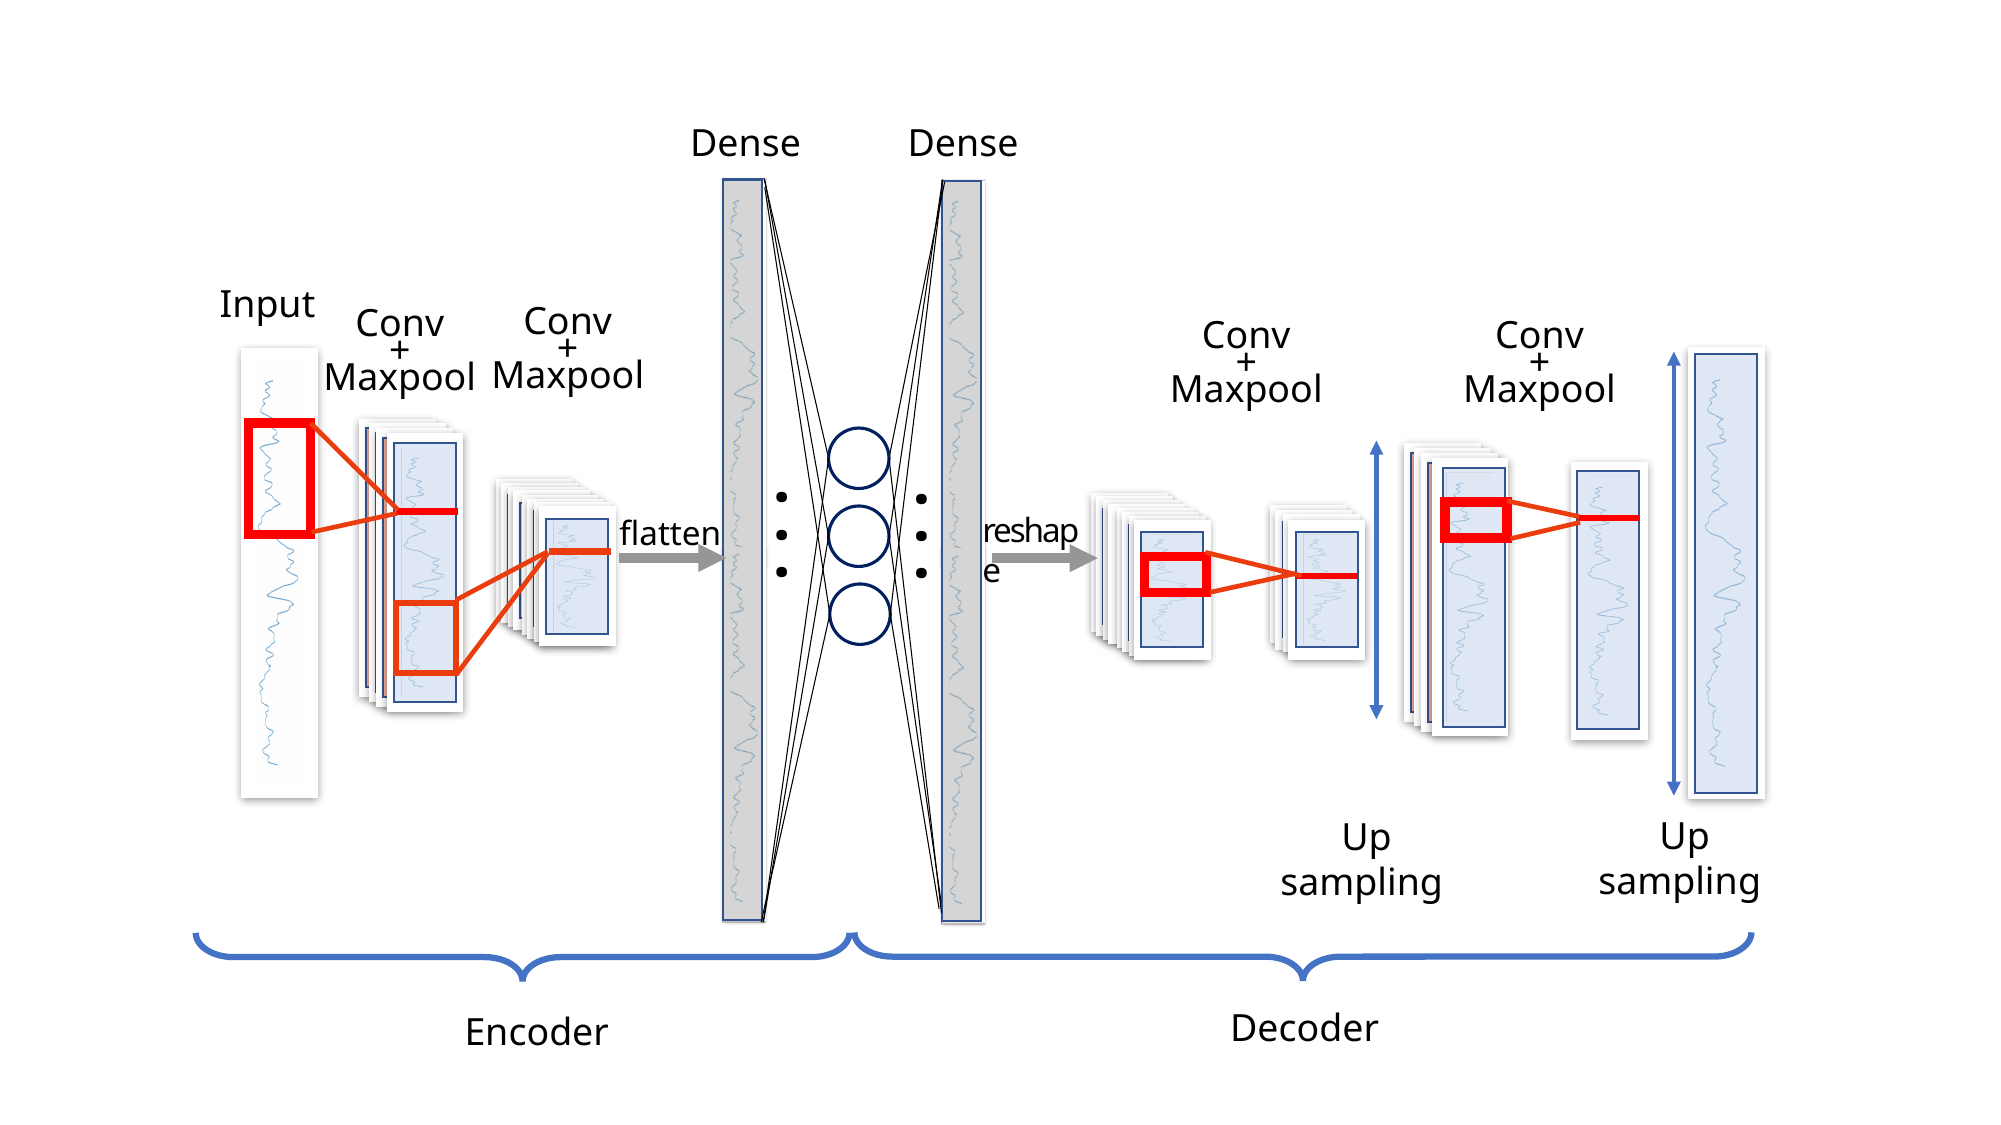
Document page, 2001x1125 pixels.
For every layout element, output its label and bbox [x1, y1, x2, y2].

text_box [174, 111, 1826, 1062]
